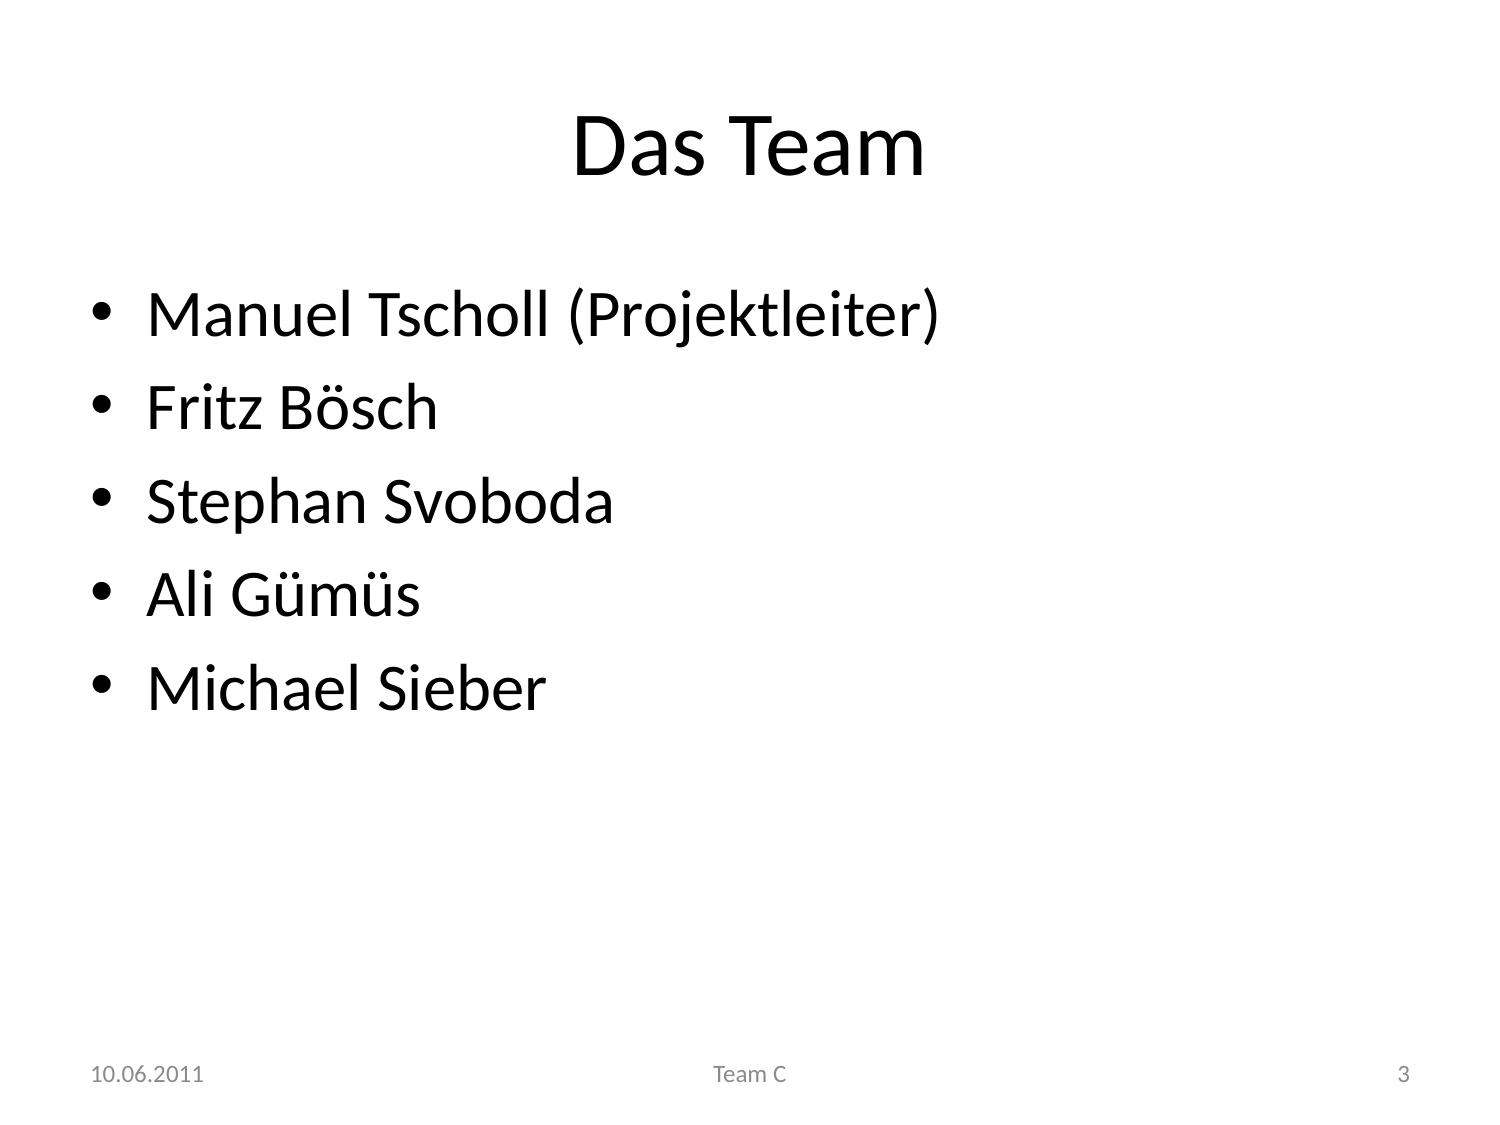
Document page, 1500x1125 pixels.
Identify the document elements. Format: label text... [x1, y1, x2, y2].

slide_number 3 [1074, 1042, 1425, 1103]
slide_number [75, 1042, 425, 1103]
list Manuel Tscholl (Projektleiter) Fritz Bösch Stephan Svoboda Ali Gümüs Michael Sieber [75, 262, 1425, 1005]
title Das Team [75, 45, 1425, 233]
footer Team C [512, 1042, 988, 1103]
